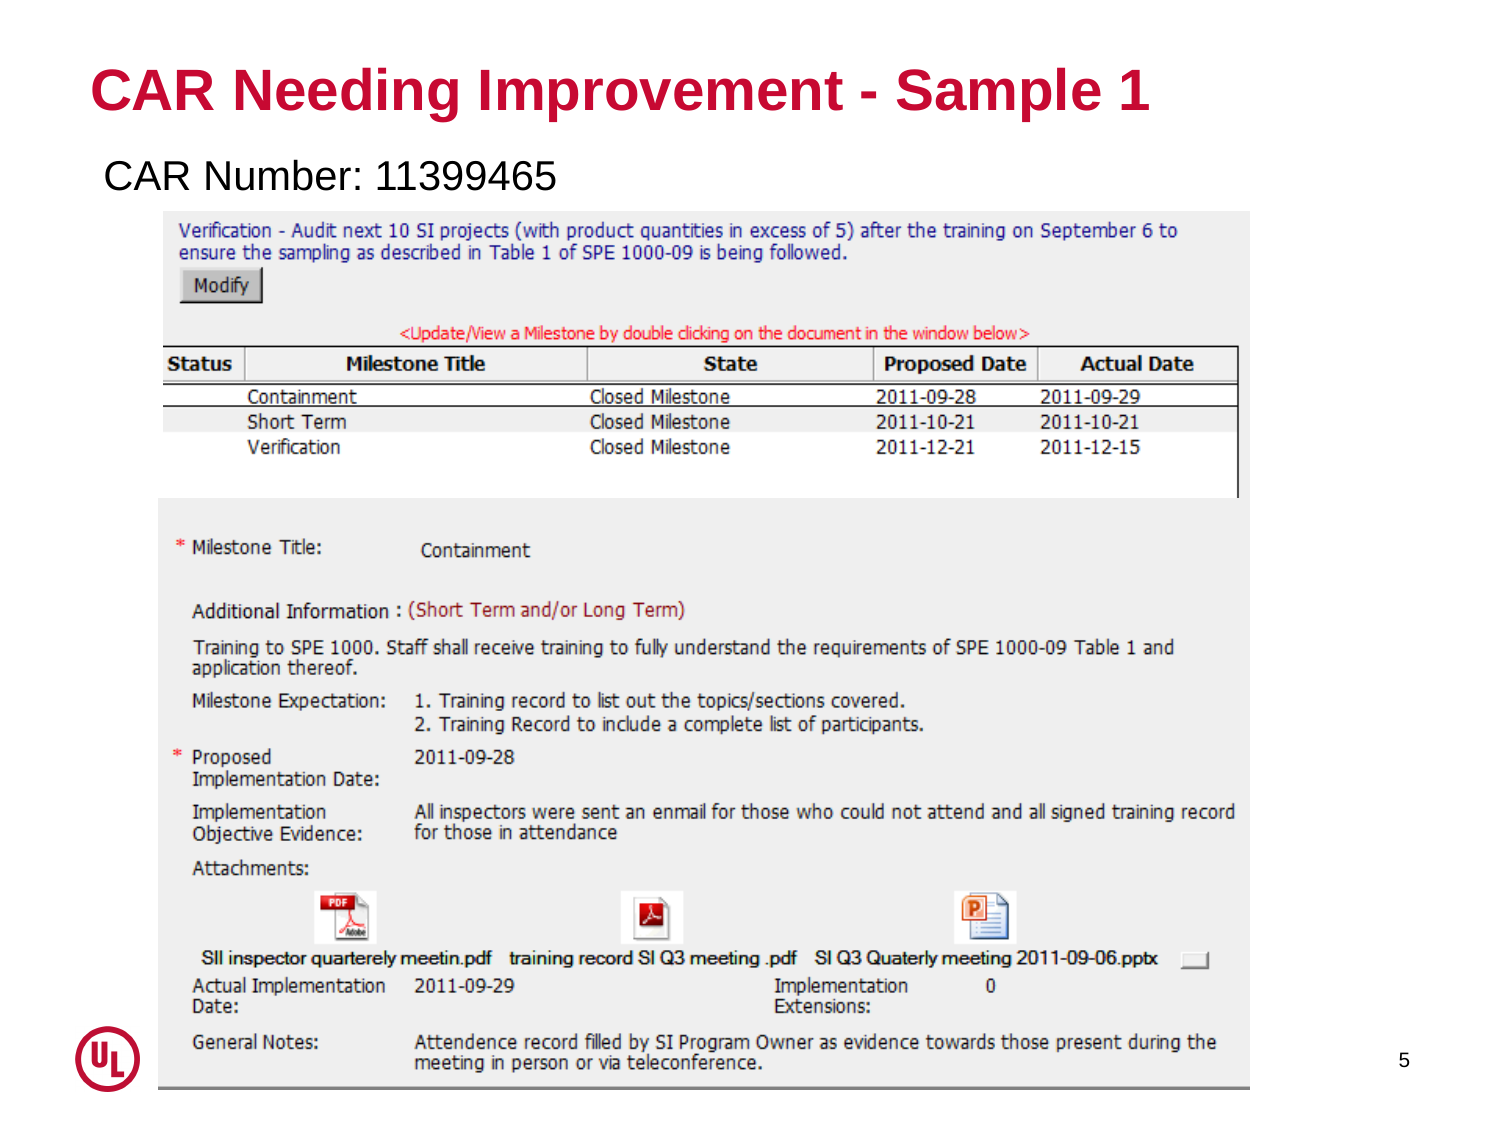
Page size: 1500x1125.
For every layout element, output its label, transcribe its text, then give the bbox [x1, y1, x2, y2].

title CAR Needing Improvement - Sample 1 [75, 45, 1192, 142]
picture [158, 211, 1250, 1090]
picture [75, 1026, 140, 1092]
list CAR Number: 11399465 [88, 141, 624, 215]
slide_number 5 [1319, 1029, 1425, 1090]
